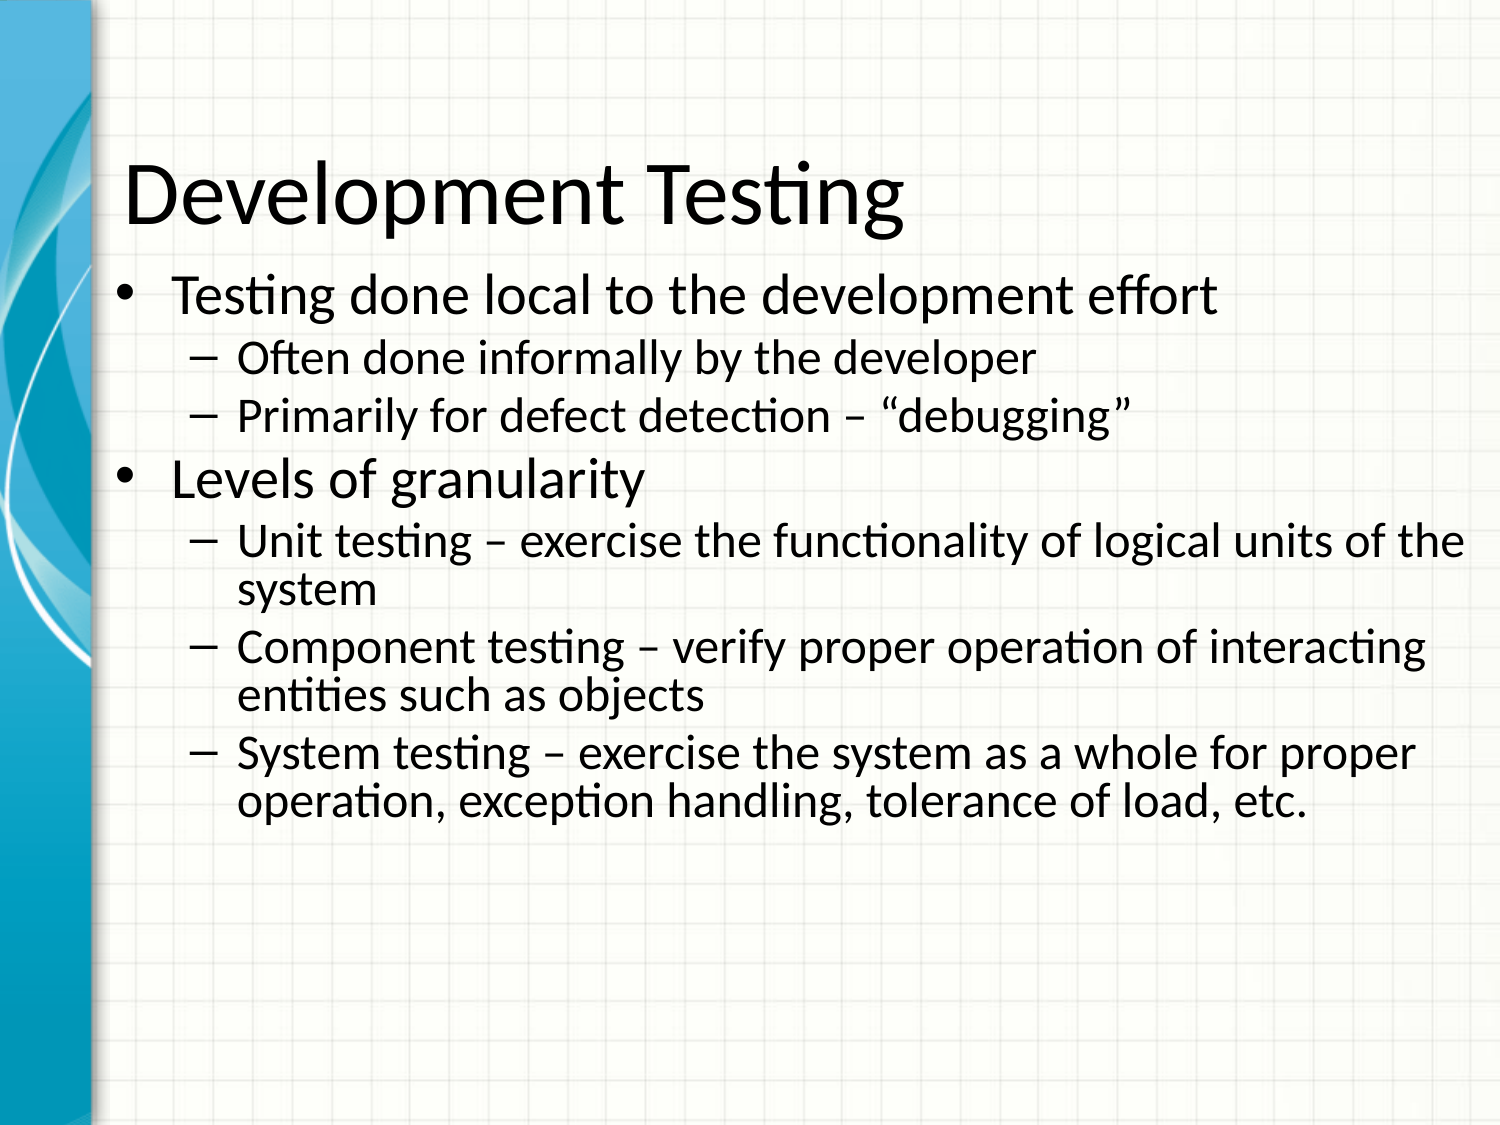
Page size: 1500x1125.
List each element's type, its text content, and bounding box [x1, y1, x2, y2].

list Testing done local to the development effort Often done informally by the developer Primarily for defect detection – “debugging” Levels of granularity Unit testing – exercise the functionality of logical units of the system Component testing – verify proper operation of interacting entities such as objects System testing – exercise the system as a whole for proper operation, exception handling, tolerance of load, etc. [99, 262, 1500, 1050]
picture [0, 0, 1500, 1125]
title Development Testing [108, 107, 1500, 262]
